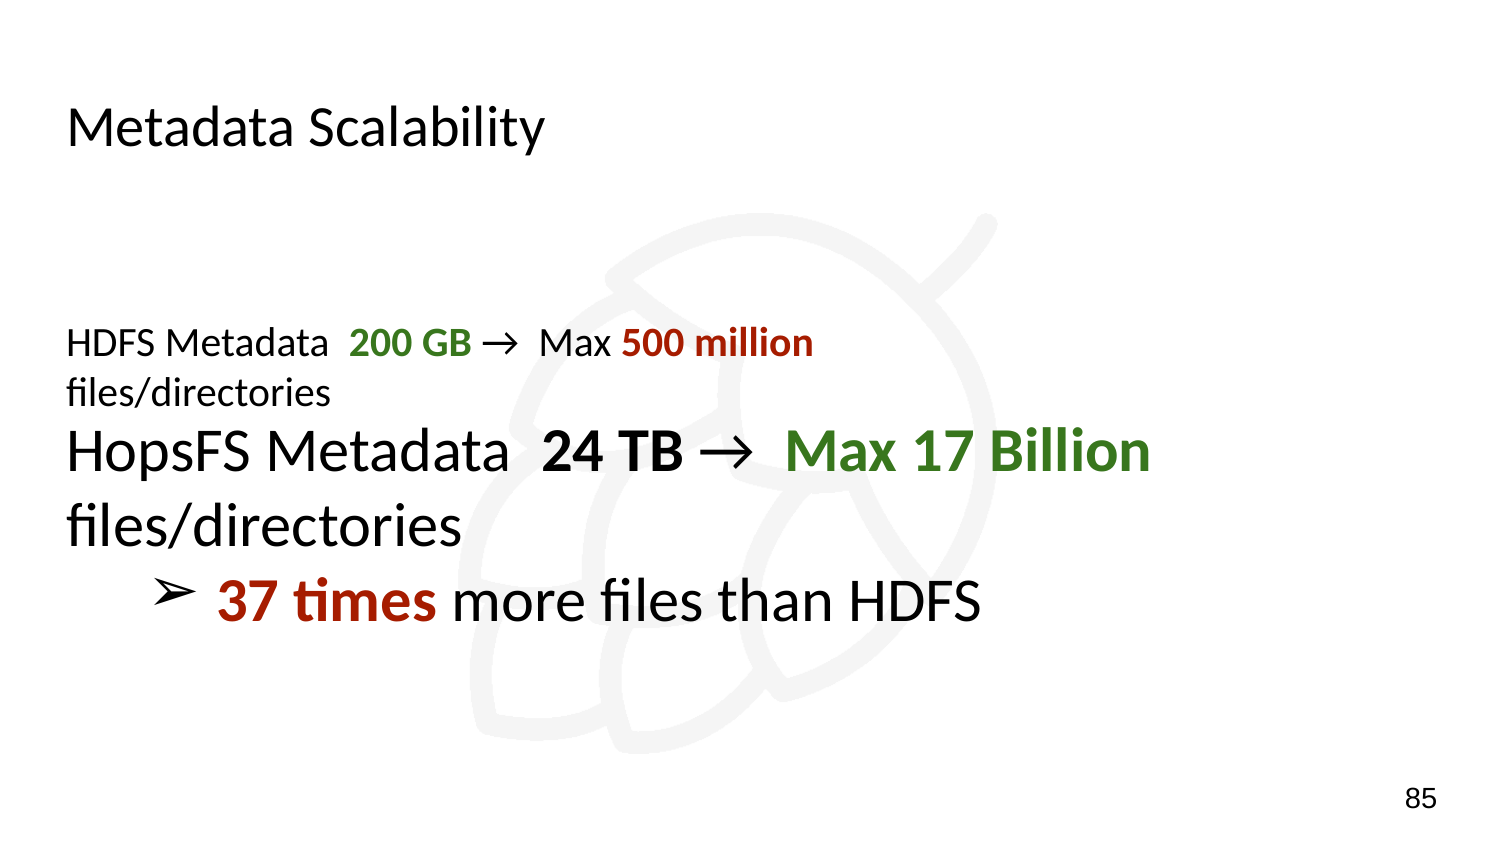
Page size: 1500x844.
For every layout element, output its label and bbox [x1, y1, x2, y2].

slide_number [1389, 764, 1480, 830]
title [51, 72, 1449, 167]
title [51, 299, 1469, 544]
